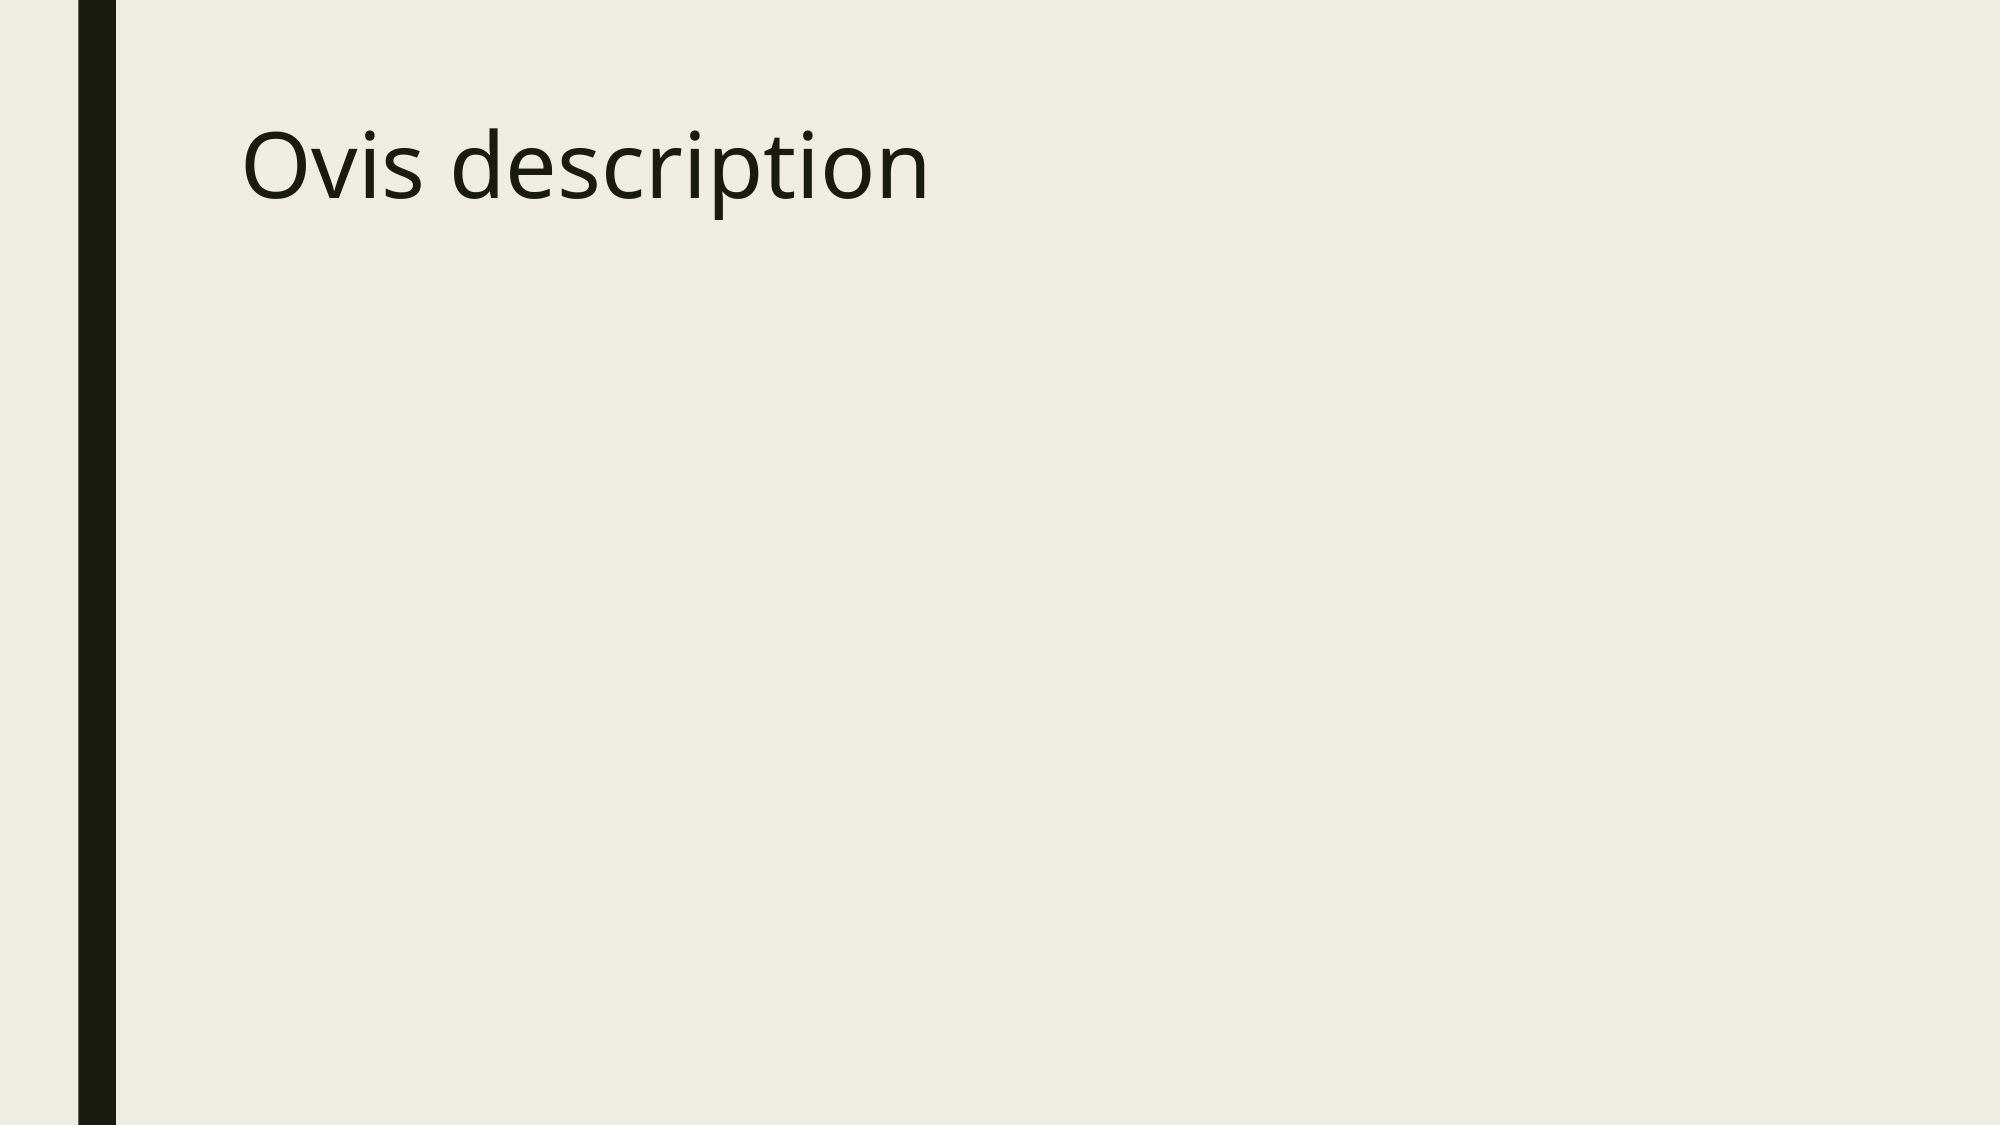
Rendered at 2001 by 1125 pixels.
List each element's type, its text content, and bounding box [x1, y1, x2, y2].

title Ovis description [225, 112, 1800, 357]
